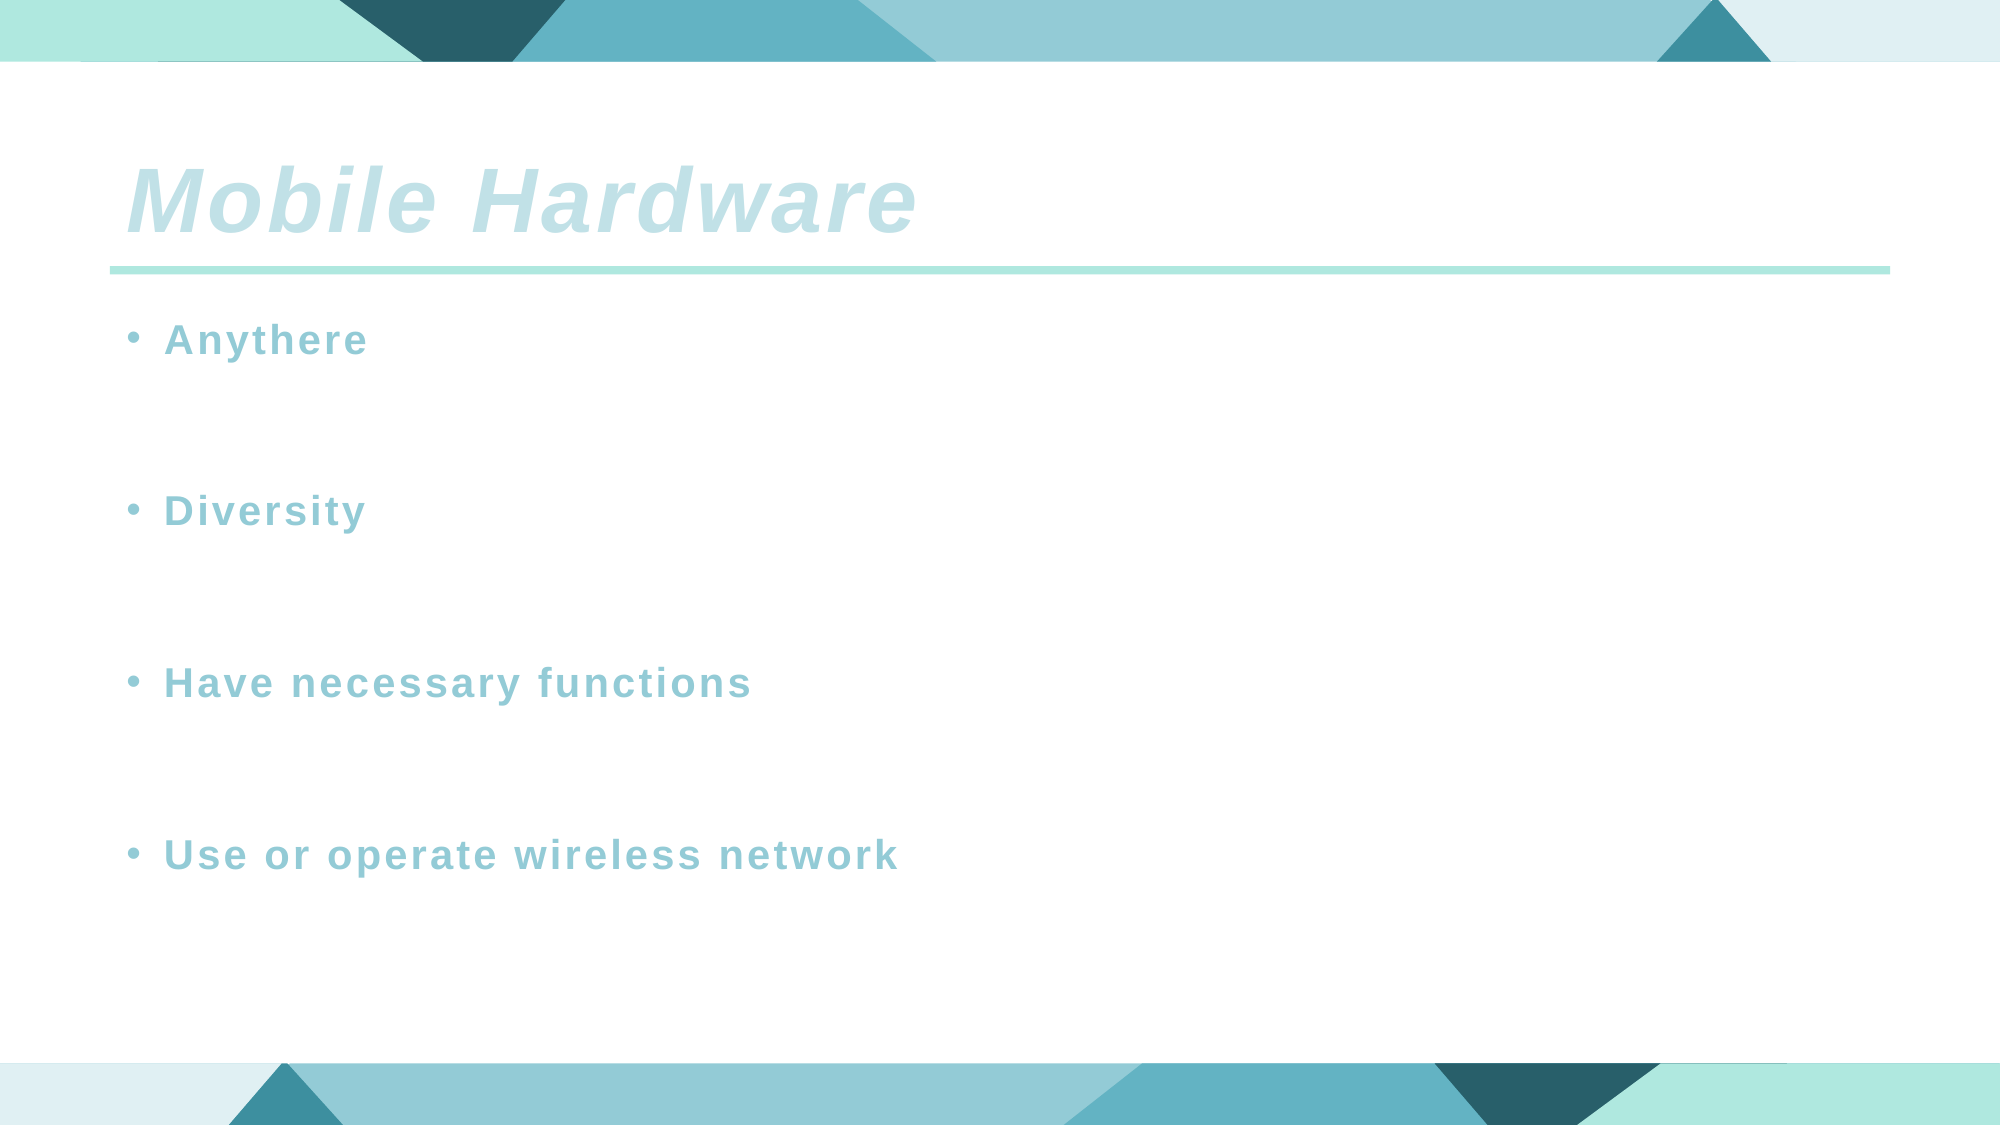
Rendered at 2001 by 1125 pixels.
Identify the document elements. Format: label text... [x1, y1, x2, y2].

title Mobile Hardware [109, 107, 1891, 258]
list Anythere Diversity Have necessary functions Use or operate wireless network [109, 297, 1891, 1041]
